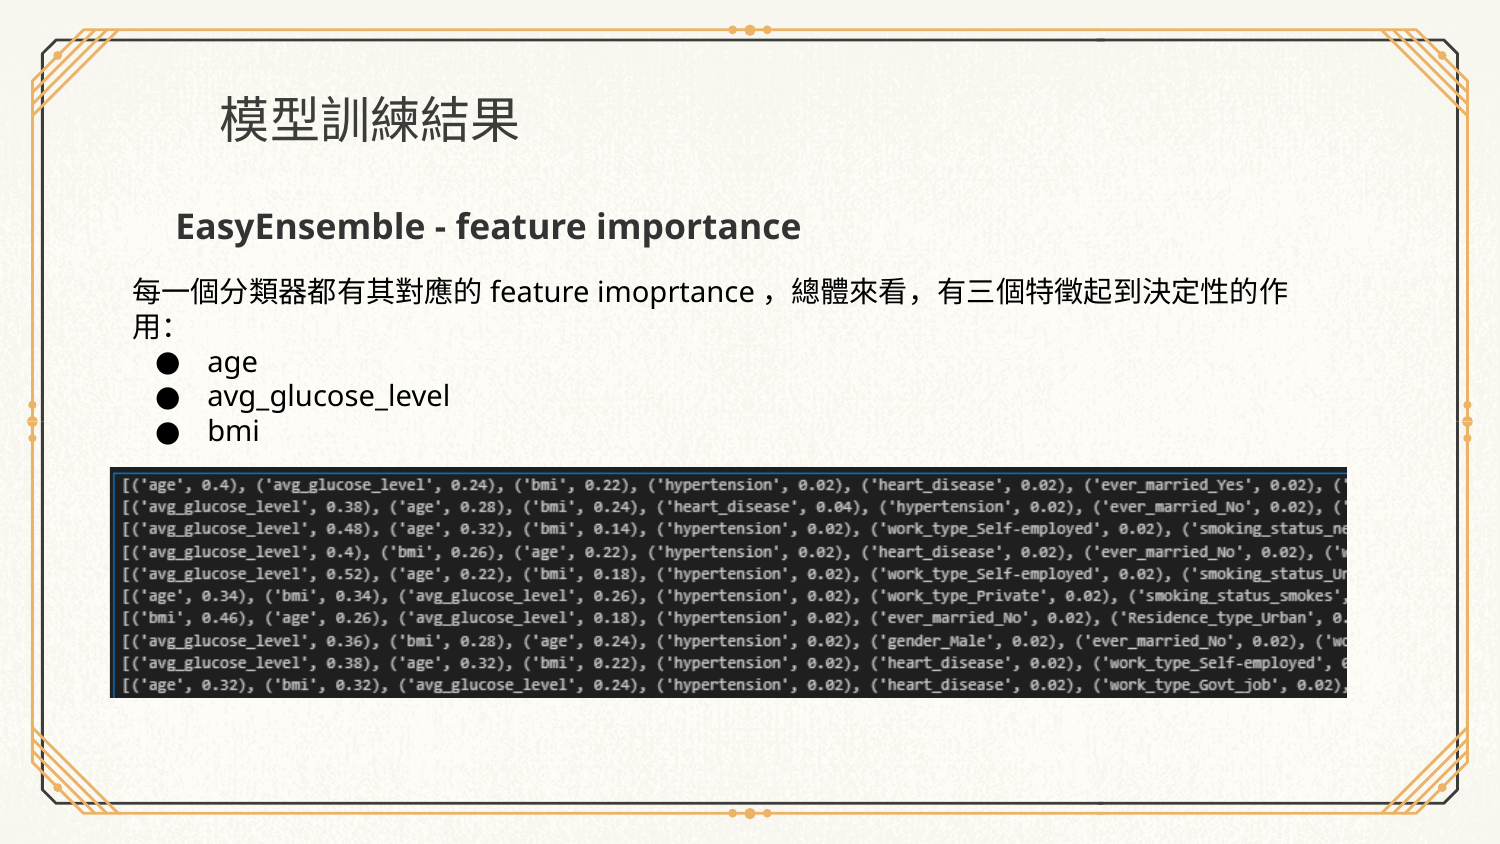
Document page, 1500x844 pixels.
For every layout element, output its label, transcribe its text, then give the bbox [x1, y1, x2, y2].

text_box EasyEnsemble - feature importance [160, 178, 1120, 257]
title 模型訓練結果 [109, 88, 631, 149]
text_box 每一個分類器都有其對應的feature imoprtance，總體來看，有三個特徵起到決定性的作用： age avg_glucose_level bmi [117, 257, 1355, 463]
picture [0, 0, 1500, 844]
